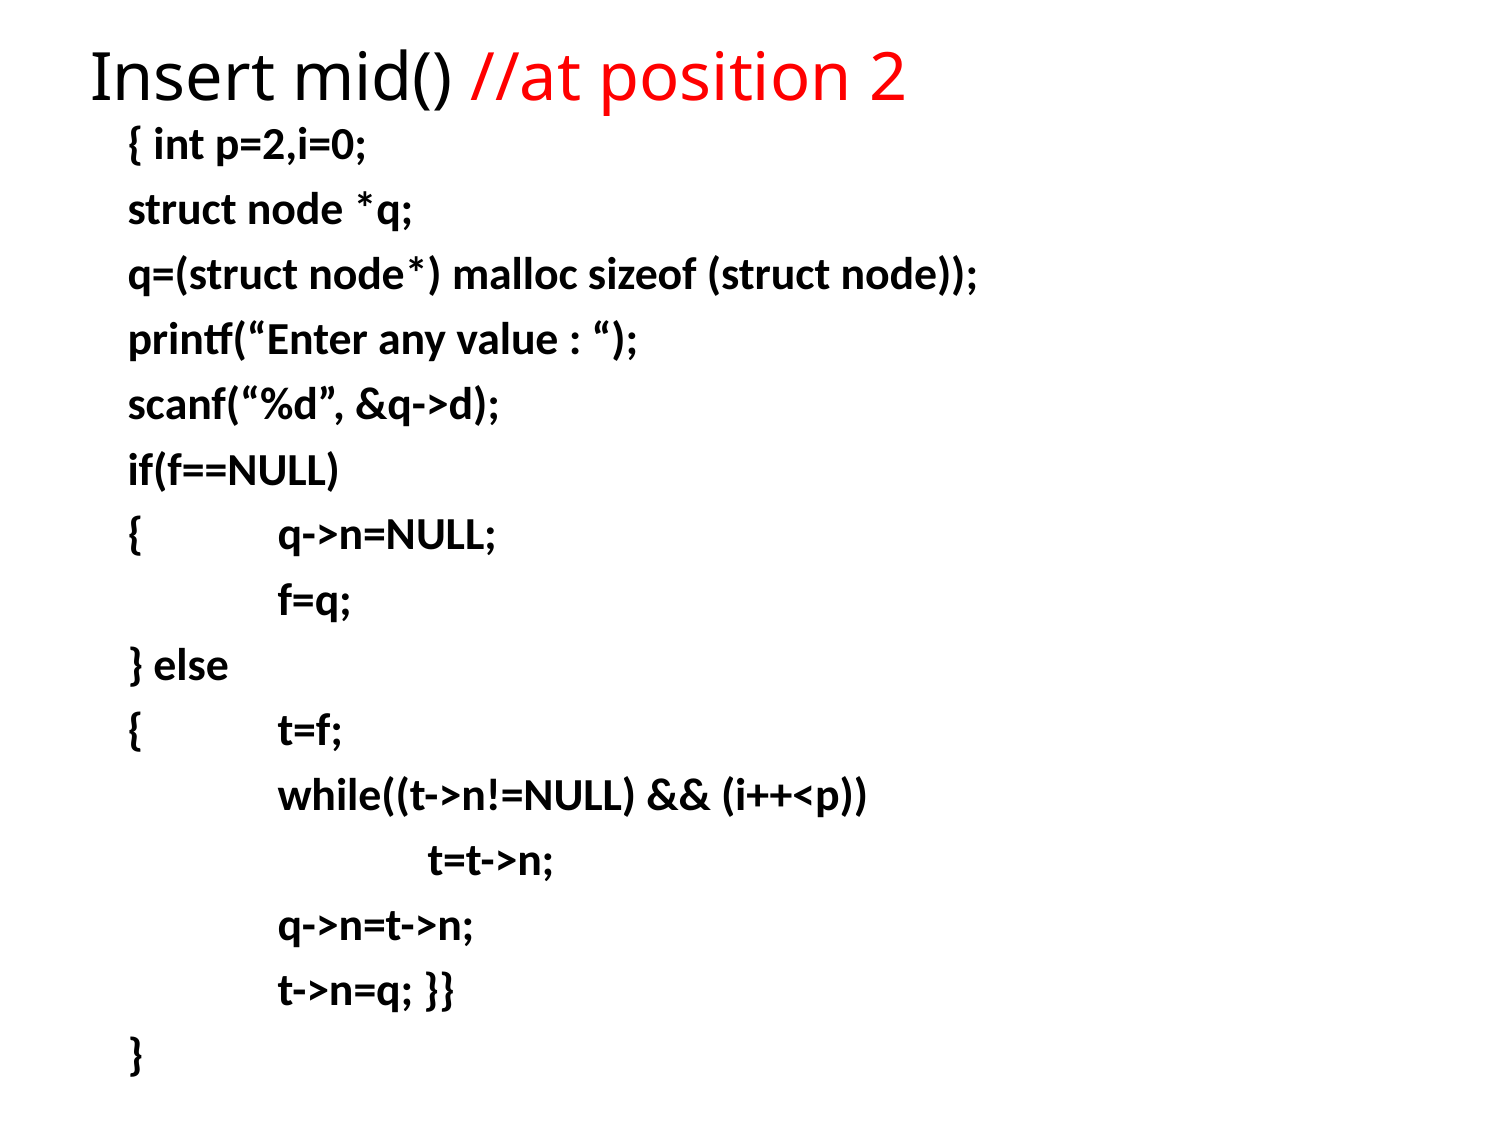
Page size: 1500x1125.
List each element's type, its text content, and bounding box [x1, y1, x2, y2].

list { int p=2,i=0; struct node *q; q=(struct node*) malloc sizeof (struct node)); printf(“Enter any value : “); scanf(“%d”, &q->d); if(f==NULL) { q->n=NULL; f=q; } else { t=f; while((t->n!=NULL) && (i++<p)) t=t->n; q->n=t->n; t->n=q; }} } [112, 112, 1313, 1125]
title Insert mid() //at position 2 [75, 20, 1425, 138]
